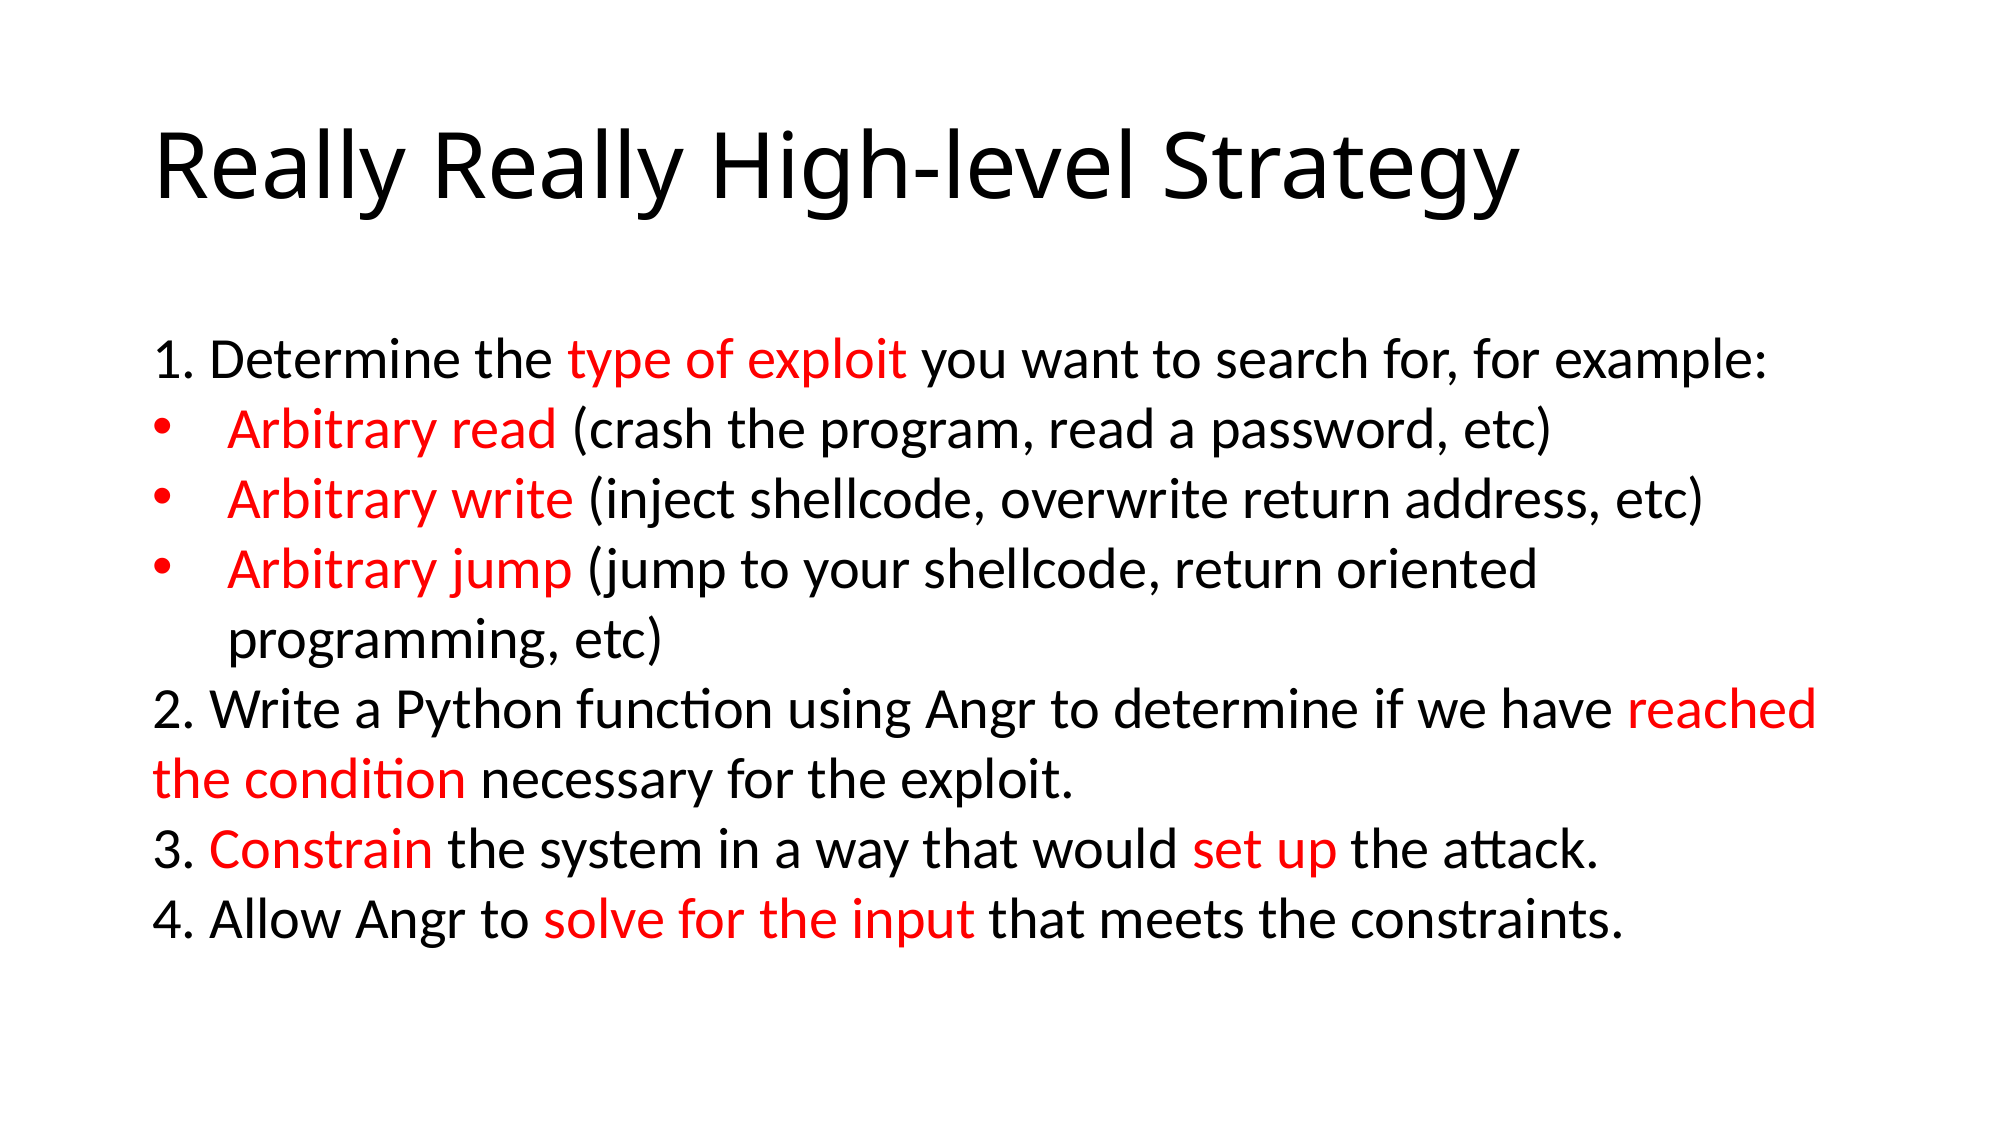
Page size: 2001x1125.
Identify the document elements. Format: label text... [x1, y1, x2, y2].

text_box 1. Determine the type of exploit you want to search for, for example: Arbitrary read (crash the program, read a password, etc) Arbitrary write (inject shellcode, overwrite return address, etc) Arbitrary jump (jump to your shellcode, return oriented programming, etc) 2. Write a Python function using Angr to determine if we have reached the condition necessary for the exploit. 3. Constrain the system in a way that would set up the attack. 4. Allow Angr to solve for the input that meets the constraints. [137, 313, 1863, 958]
title Really Really High-level Strategy [137, 59, 1863, 278]
